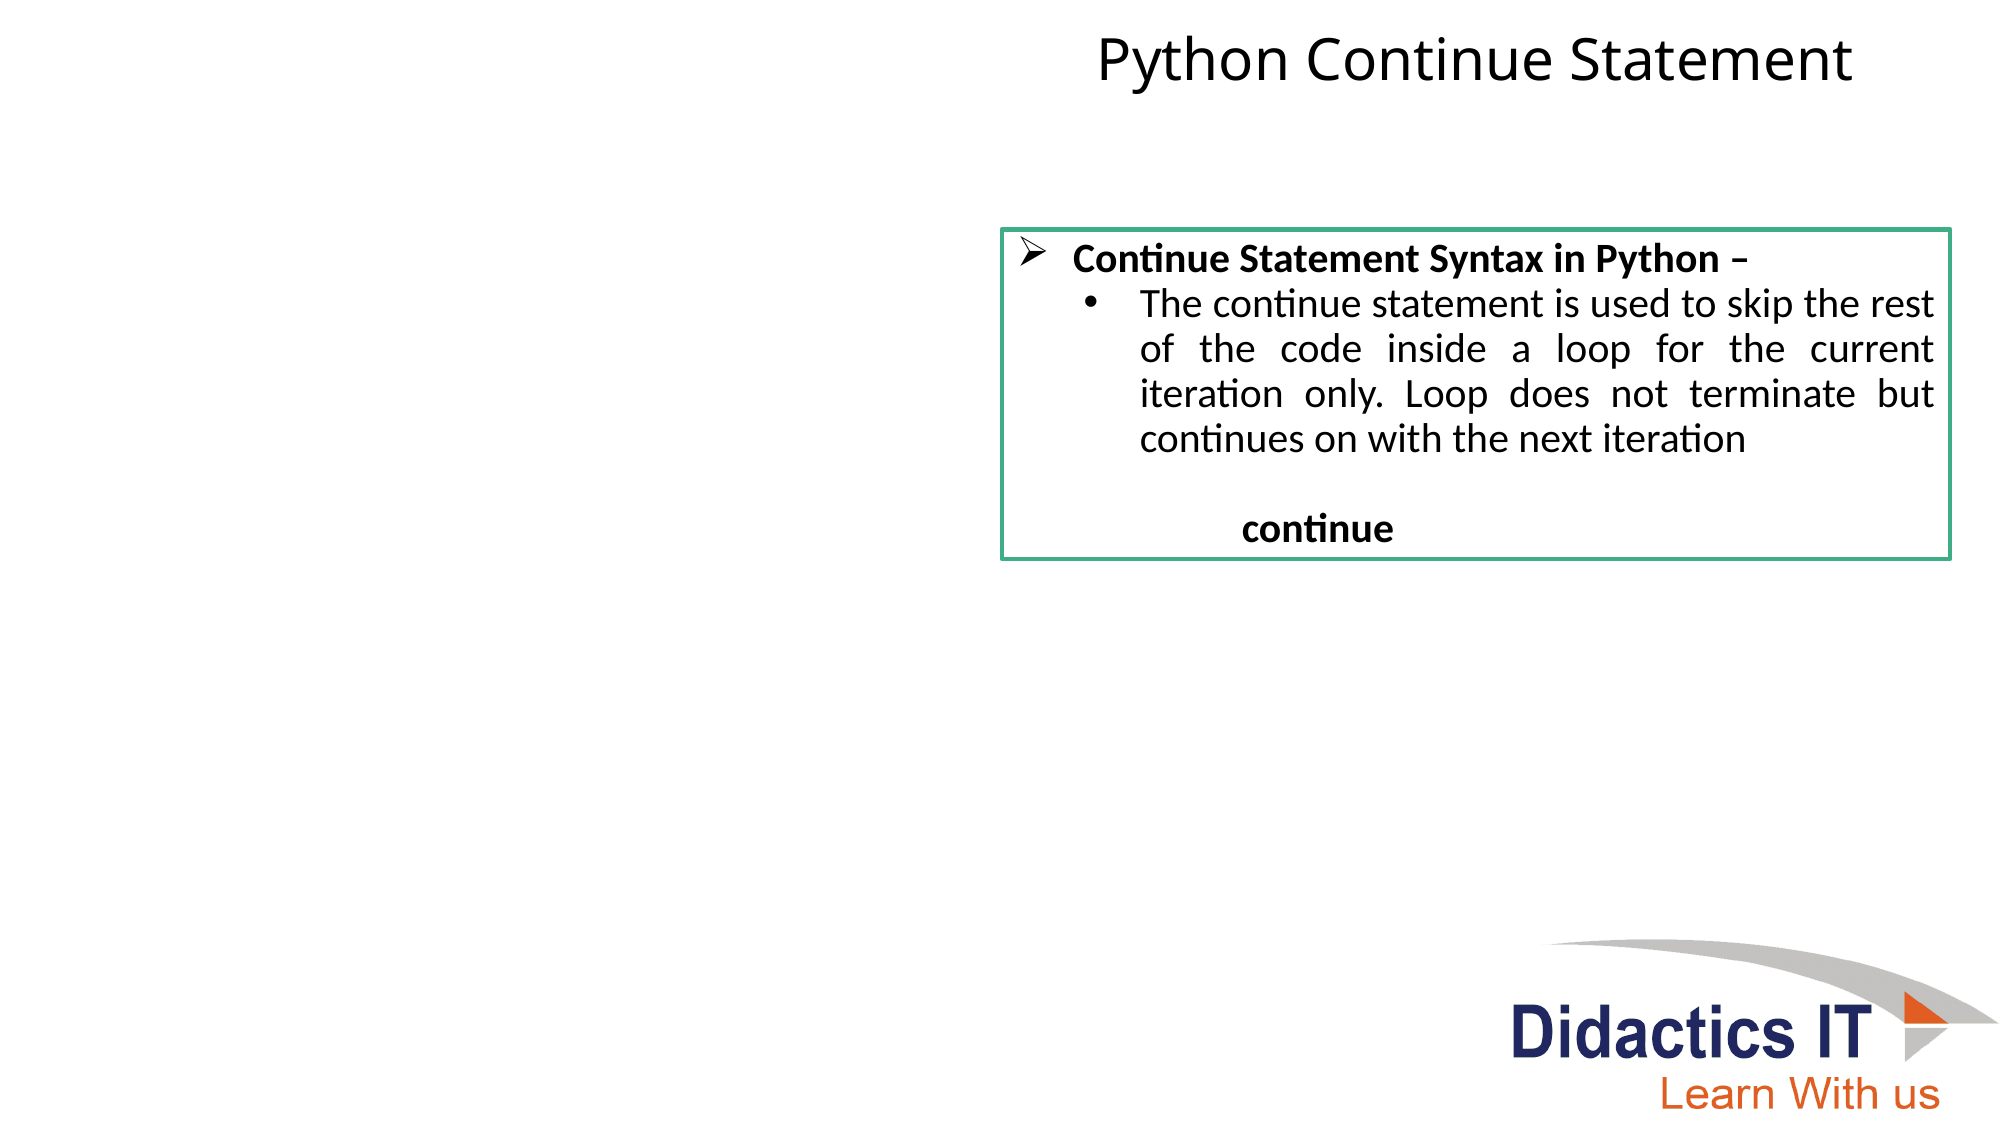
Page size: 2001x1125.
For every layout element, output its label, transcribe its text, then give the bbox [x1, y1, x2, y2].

picture [1513, 939, 2000, 1109]
text_box Python Continue Statement [999, 22, 1950, 114]
text_box Continue Statement Syntax in Python – The continue statement is used to skip the rest of the code inside a loop for the current iteration only. Loop does not terminate but continues on with the next iteration continue [1002, 229, 1950, 559]
